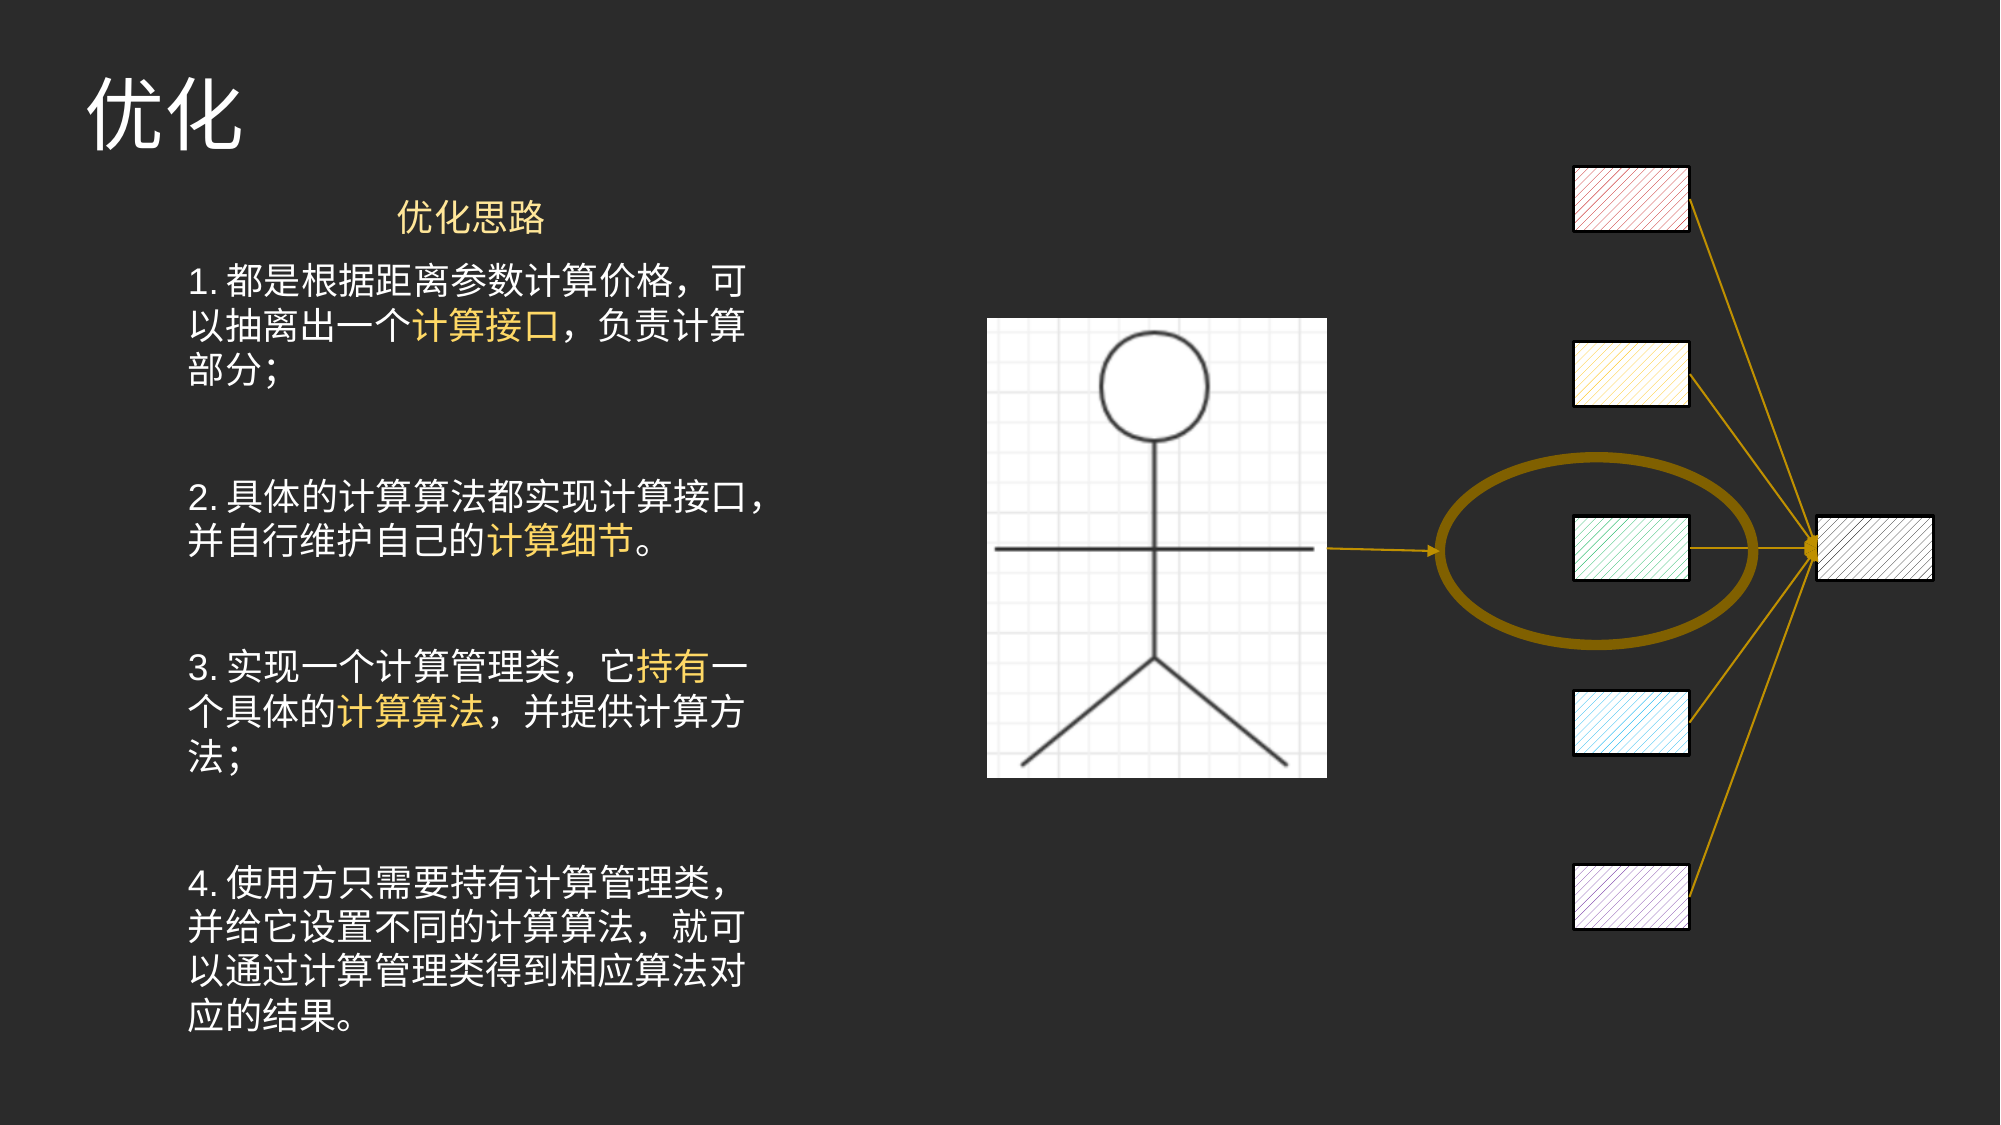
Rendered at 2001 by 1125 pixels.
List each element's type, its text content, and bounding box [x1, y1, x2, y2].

text_box [1829, 514, 1935, 582]
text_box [1688, 547, 1818, 898]
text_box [1326, 547, 1441, 552]
text_box [1572, 689, 1678, 757]
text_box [1689, 373, 1818, 543]
text_box 优化思路 1.都是根据距离参数计算价格，可以抽离出一个计算接口，负责计算部分； 2.具体的计算算法都实现计算接口，并自行维护自己的计算细节。 3.实现一个计算管理类，它持有一个具体的计算算法，并提供计算方法； 4.使用方只需要持有计算管理类，并给它设置不同的计算算法，就可以通过计算管理类得到相应算法对应的结果。 [172, 164, 770, 1052]
text_box [1438, 455, 1678, 647]
text_box [1572, 340, 1679, 408]
text_box [1572, 165, 1691, 233]
title 优化 [0, 68, 2000, 170]
picture [987, 318, 1328, 779]
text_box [1689, 198, 1818, 370]
text_box [1572, 863, 1691, 931]
